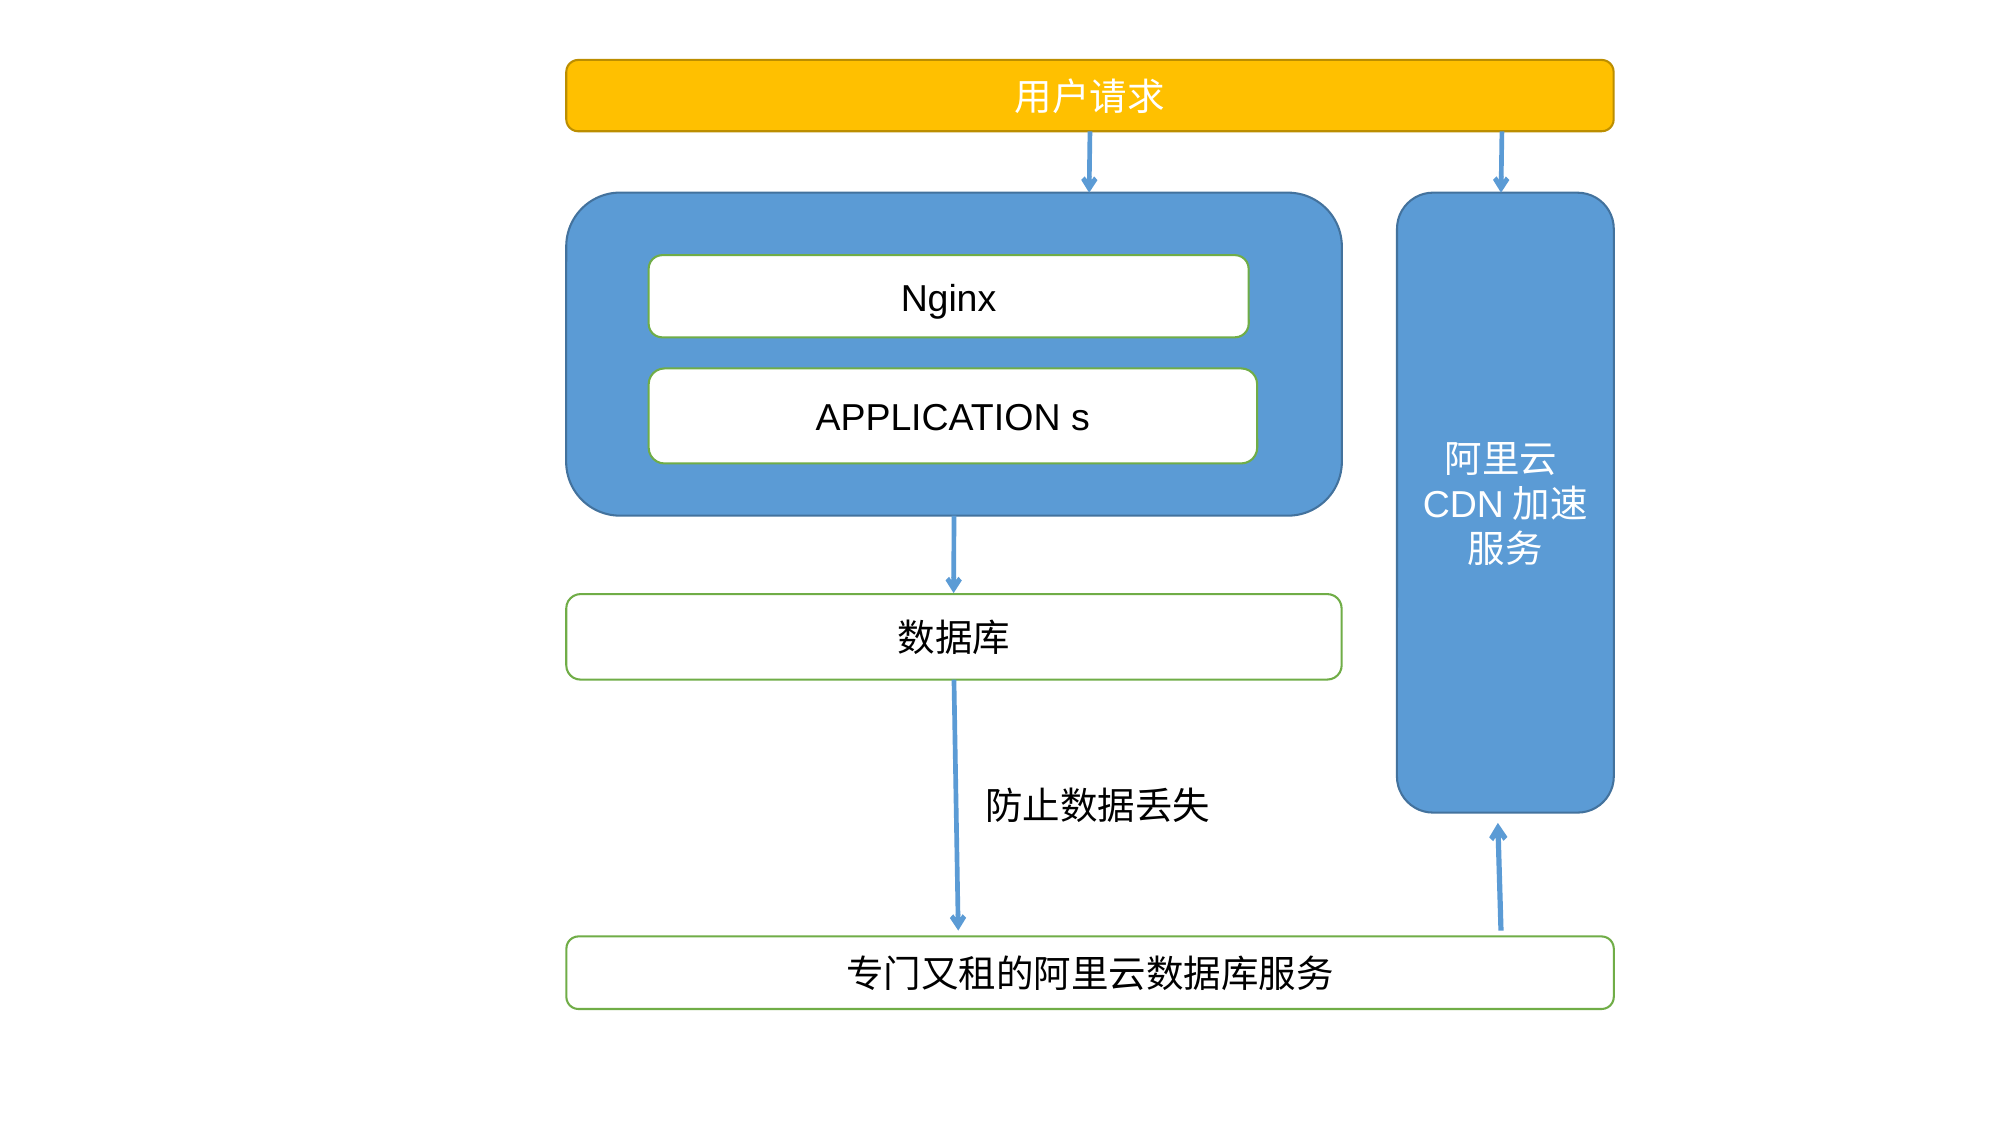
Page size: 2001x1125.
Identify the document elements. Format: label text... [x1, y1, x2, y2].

text_box 专门又租的阿里云数据库服务 [565, 935, 1615, 1011]
text_box APPLICATION s [647, 367, 1259, 465]
text_box 用户请求 [565, 58, 1615, 133]
text_box Nginx [647, 254, 1250, 339]
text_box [954, 679, 959, 931]
text_box 防止数据丢失 [970, 774, 1226, 835]
text_box [565, 191, 1343, 517]
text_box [1497, 822, 1502, 931]
text_box 数据库 [565, 593, 1343, 681]
text_box 阿里云CDN加速服务 [1395, 191, 1615, 814]
